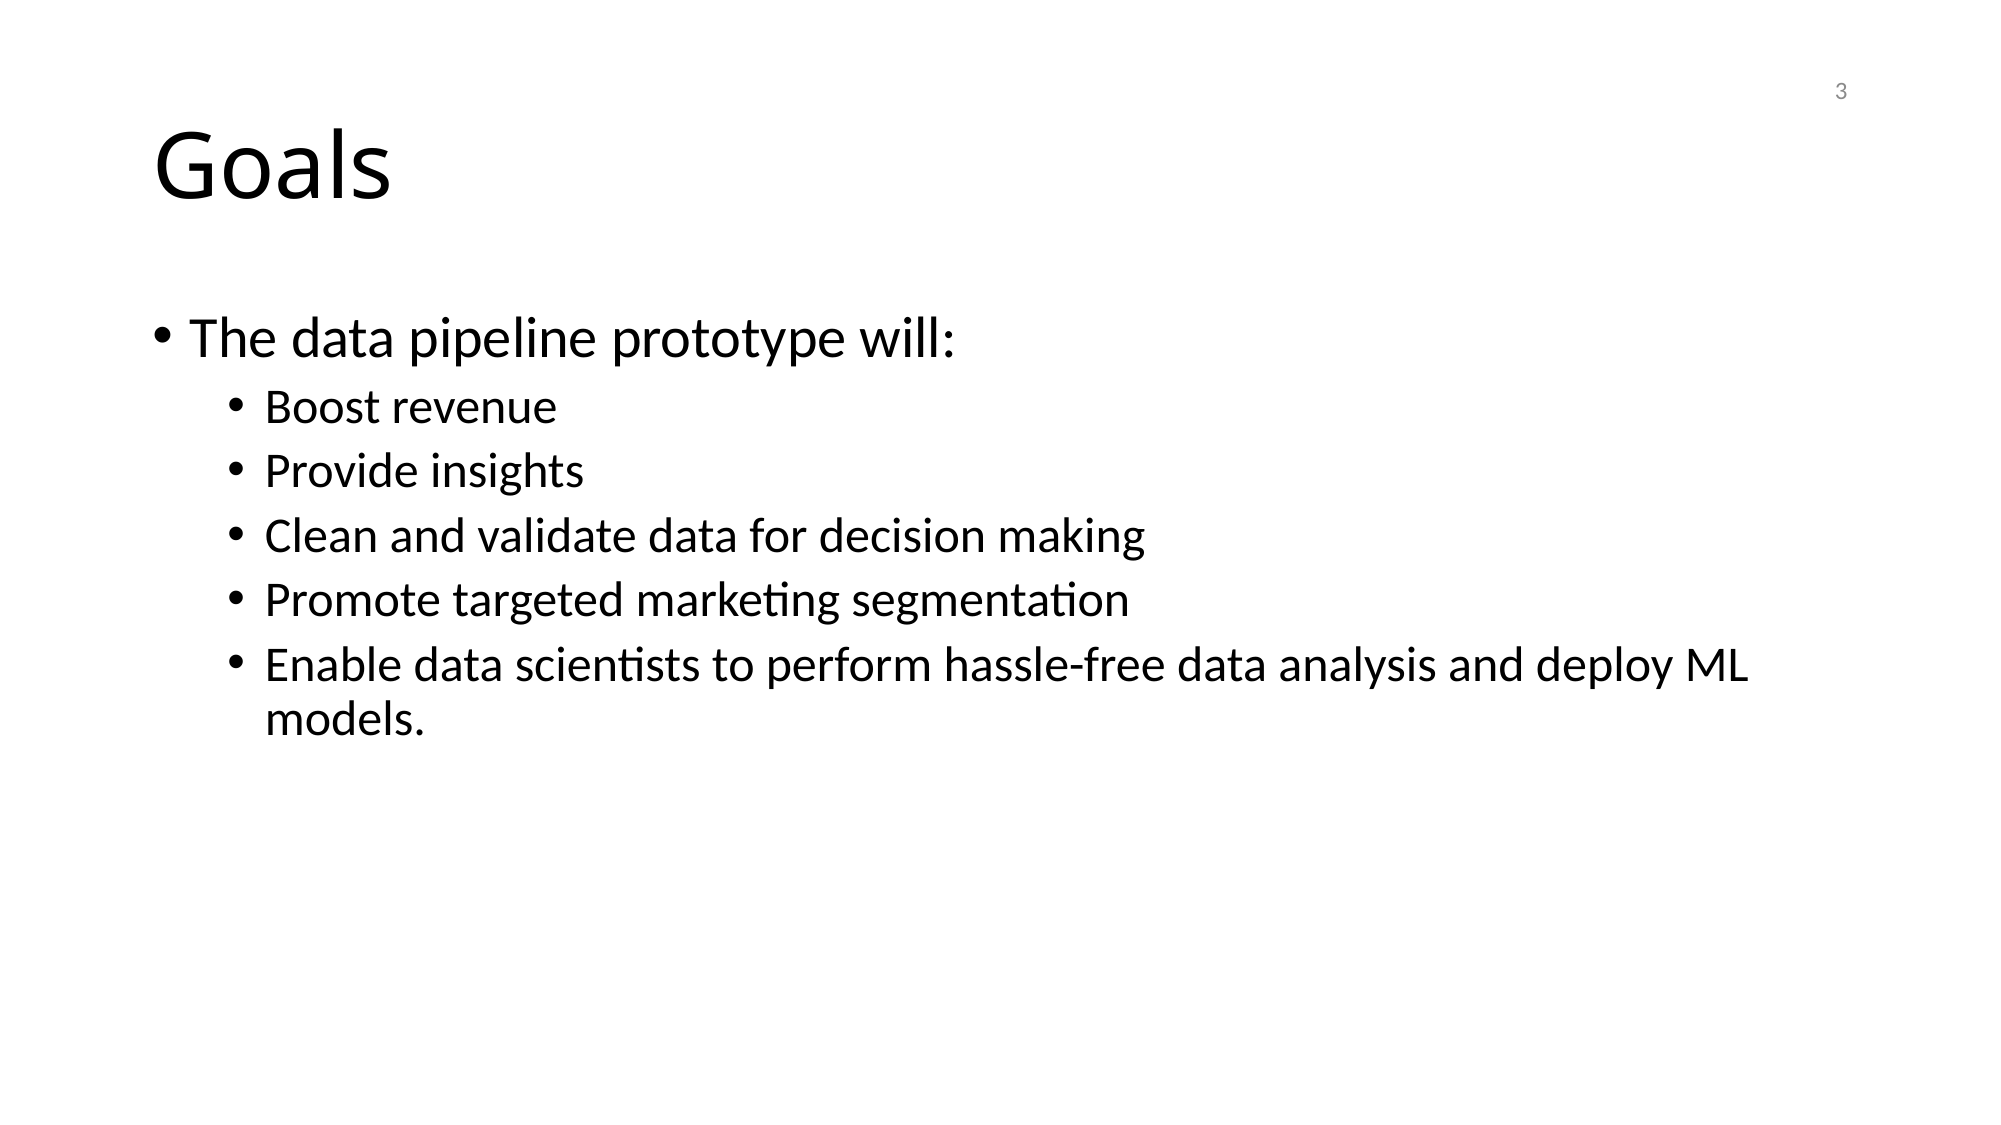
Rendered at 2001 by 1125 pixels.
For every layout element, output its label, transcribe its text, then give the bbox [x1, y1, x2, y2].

list The data pipeline prototype will: Boost revenue Provide insights Clean and validate data for decision making Promote targeted marketing segmentation Enable data scientists to perform hassle-free data analysis and deploy ML models. [137, 299, 1863, 1014]
title Goals [137, 59, 1863, 278]
slide_number 3 [1412, 59, 1863, 120]
